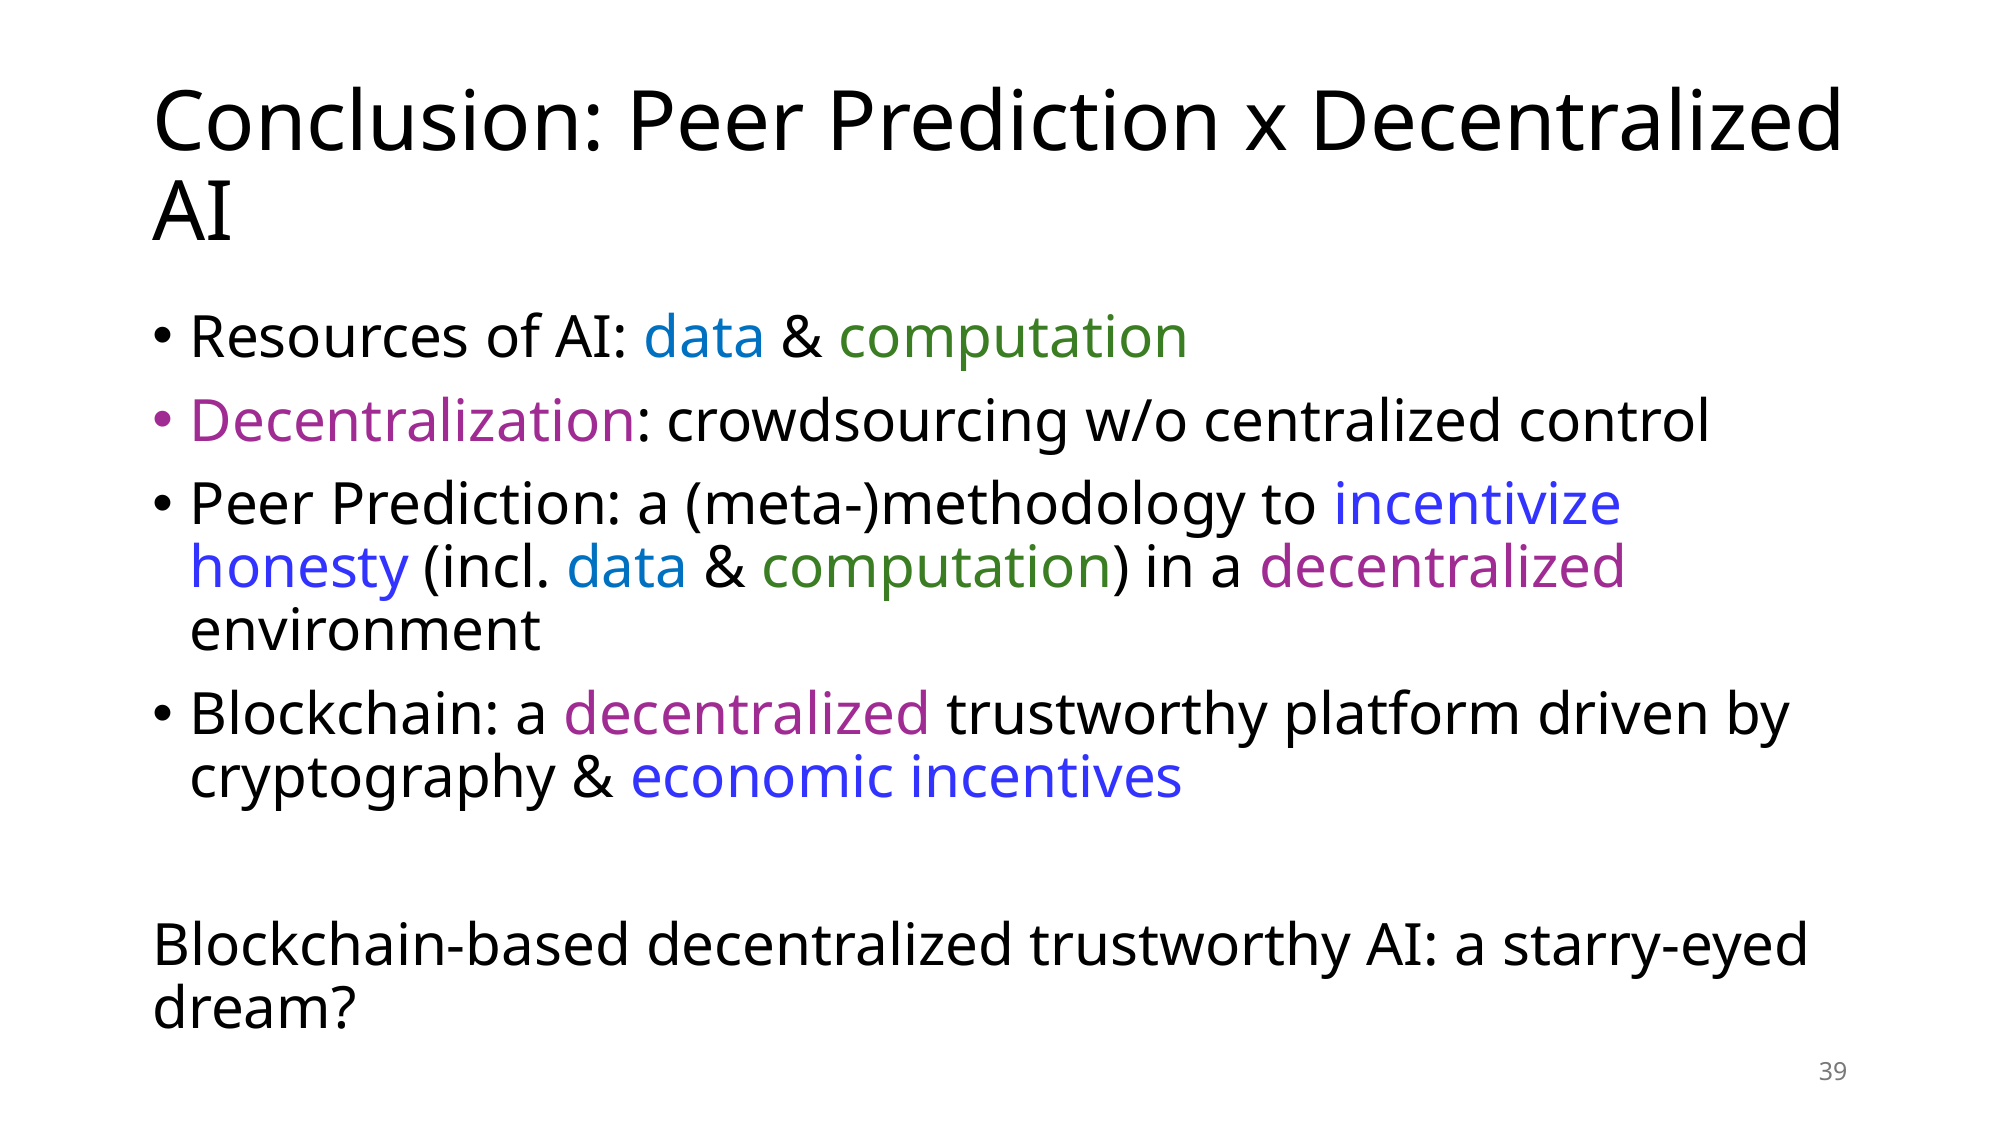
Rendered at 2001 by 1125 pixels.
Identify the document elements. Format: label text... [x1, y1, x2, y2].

list Resources of AI: data & computation Decentralization: crowdsourcing w/o centralized control Peer Prediction: a (meta-)methodology to incentivize honesty (incl. data & computation) in a decentralized environment Blockchain: a decentralized trustworthy platform driven by cryptography & economic incentives Blockchain-based decentralized trustworthy AI: a starry-eyed dream? [137, 299, 1863, 1014]
slide_number 39 [1412, 1042, 1863, 1103]
title Conclusion: Peer Prediction x Decentralized AI [137, 59, 1863, 278]
